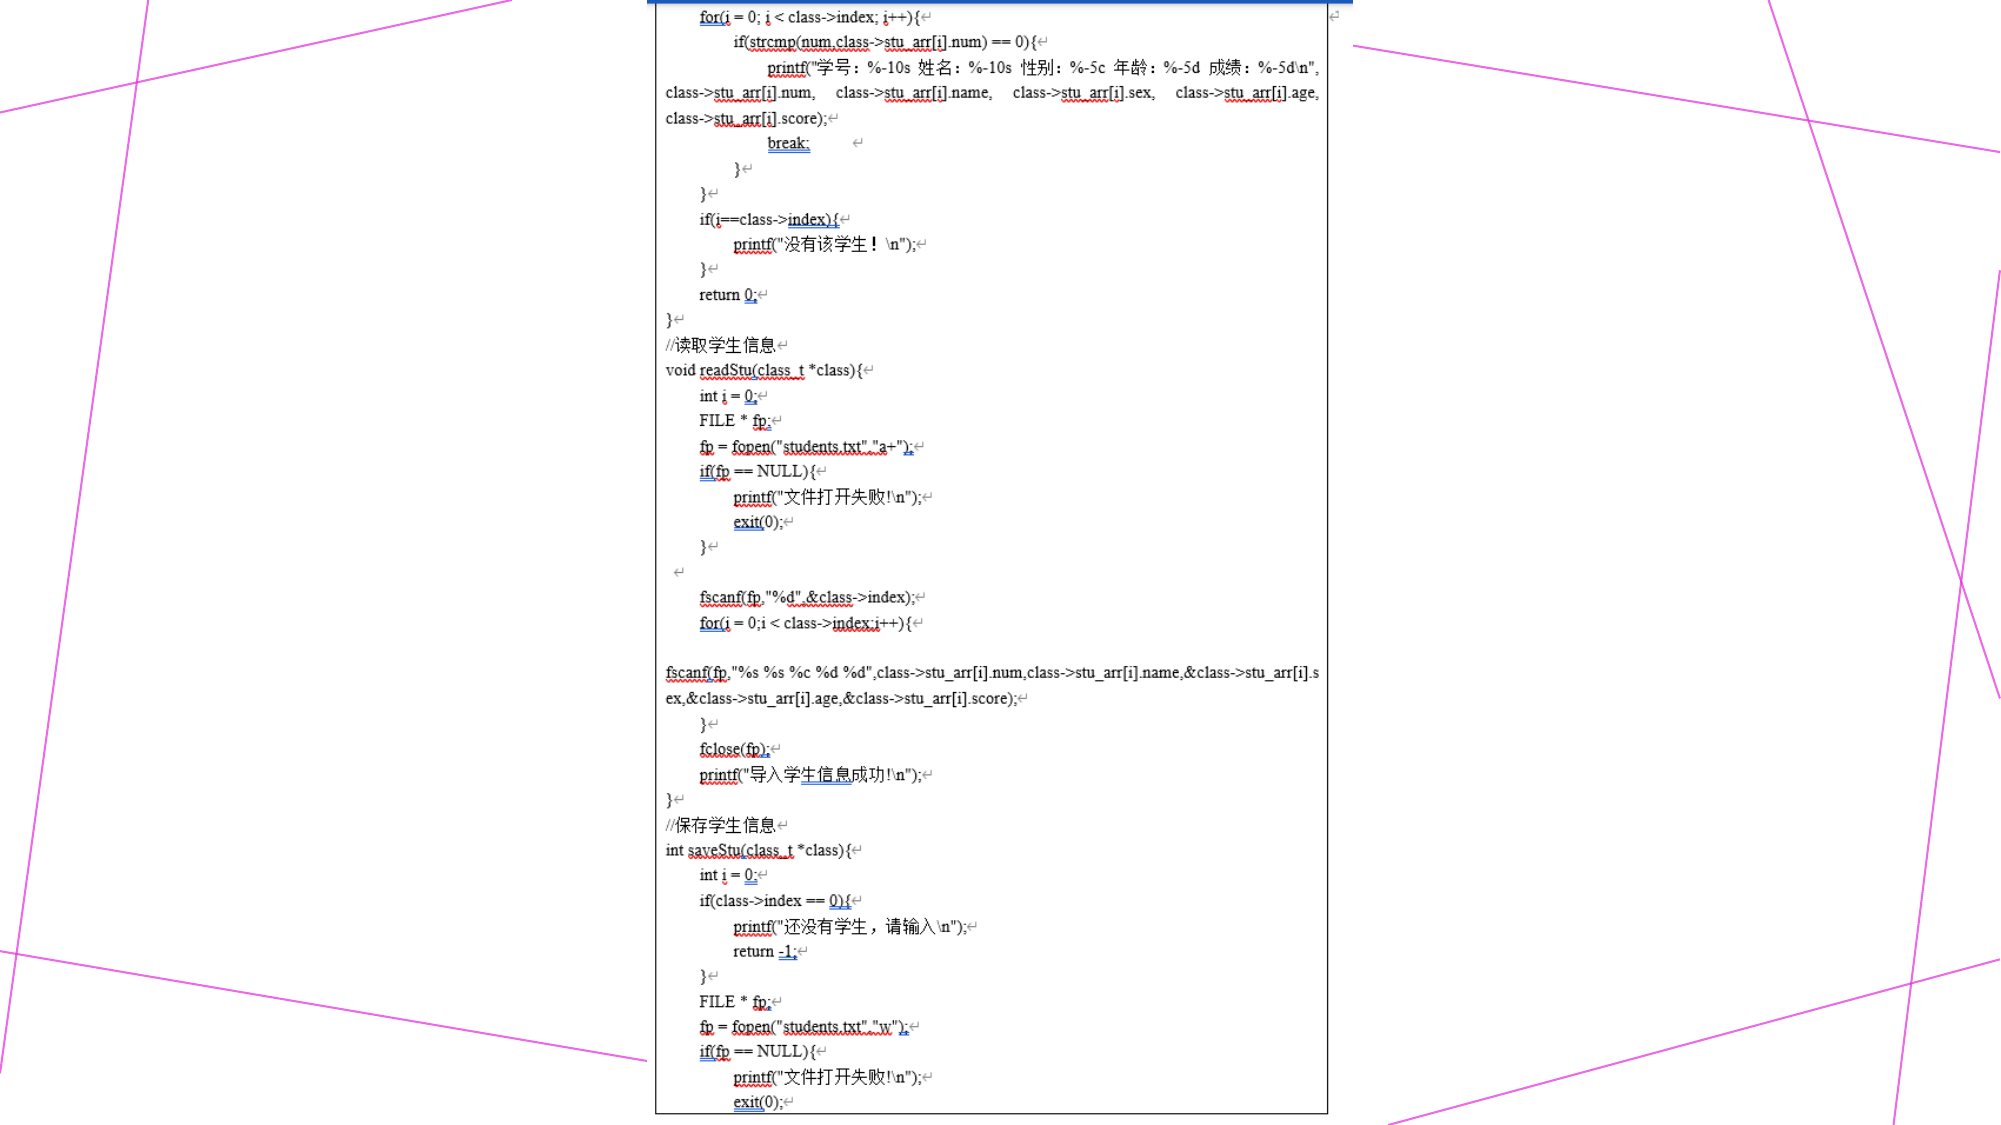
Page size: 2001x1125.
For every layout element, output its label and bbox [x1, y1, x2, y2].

picture [647, 0, 1353, 1125]
